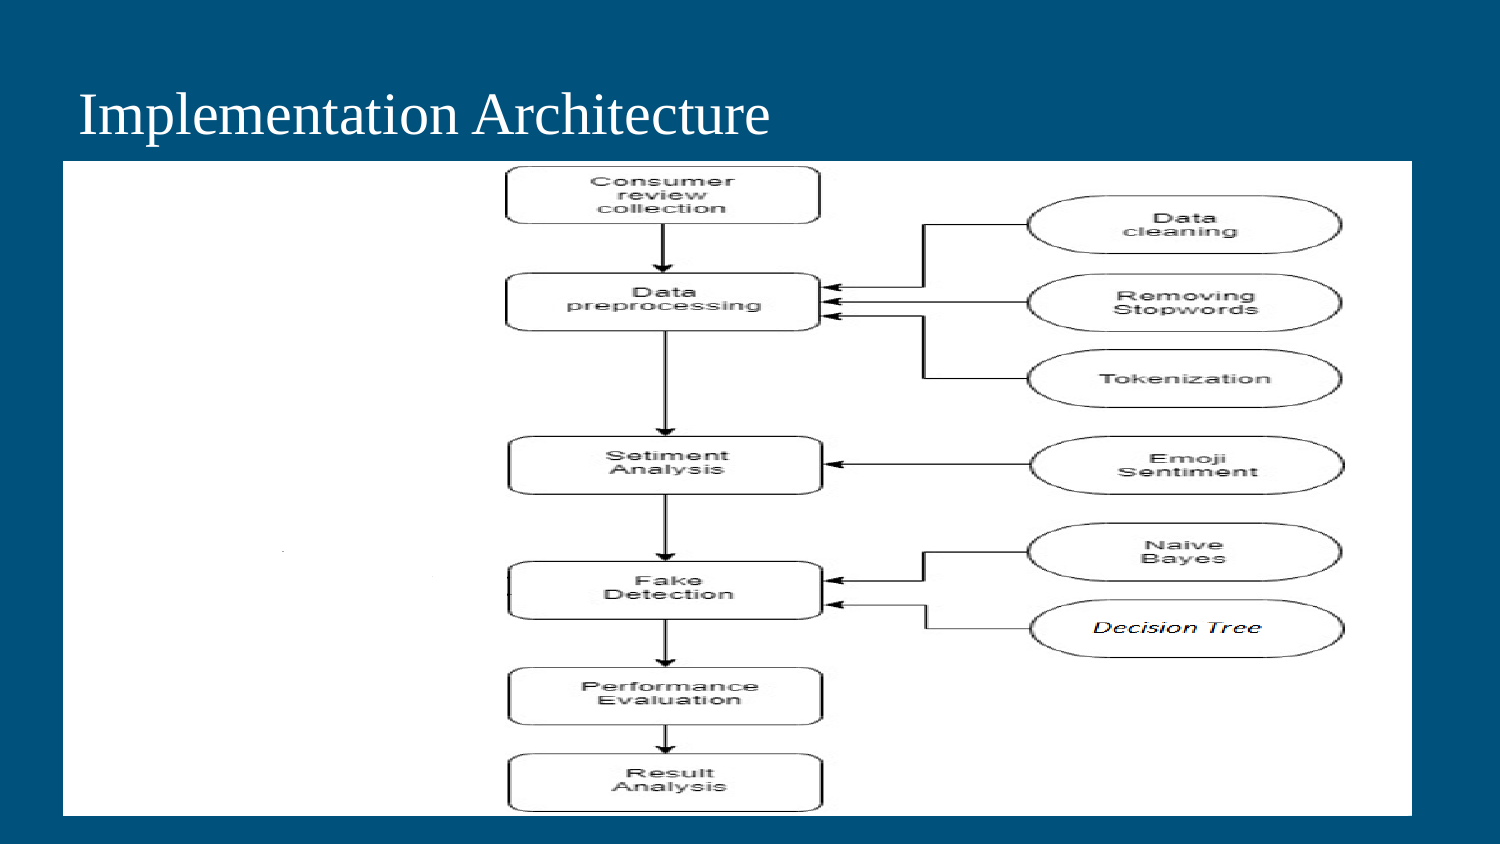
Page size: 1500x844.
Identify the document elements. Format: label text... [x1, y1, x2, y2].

picture [64, 162, 1411, 815]
title Implementation Architecture [63, 58, 1437, 162]
